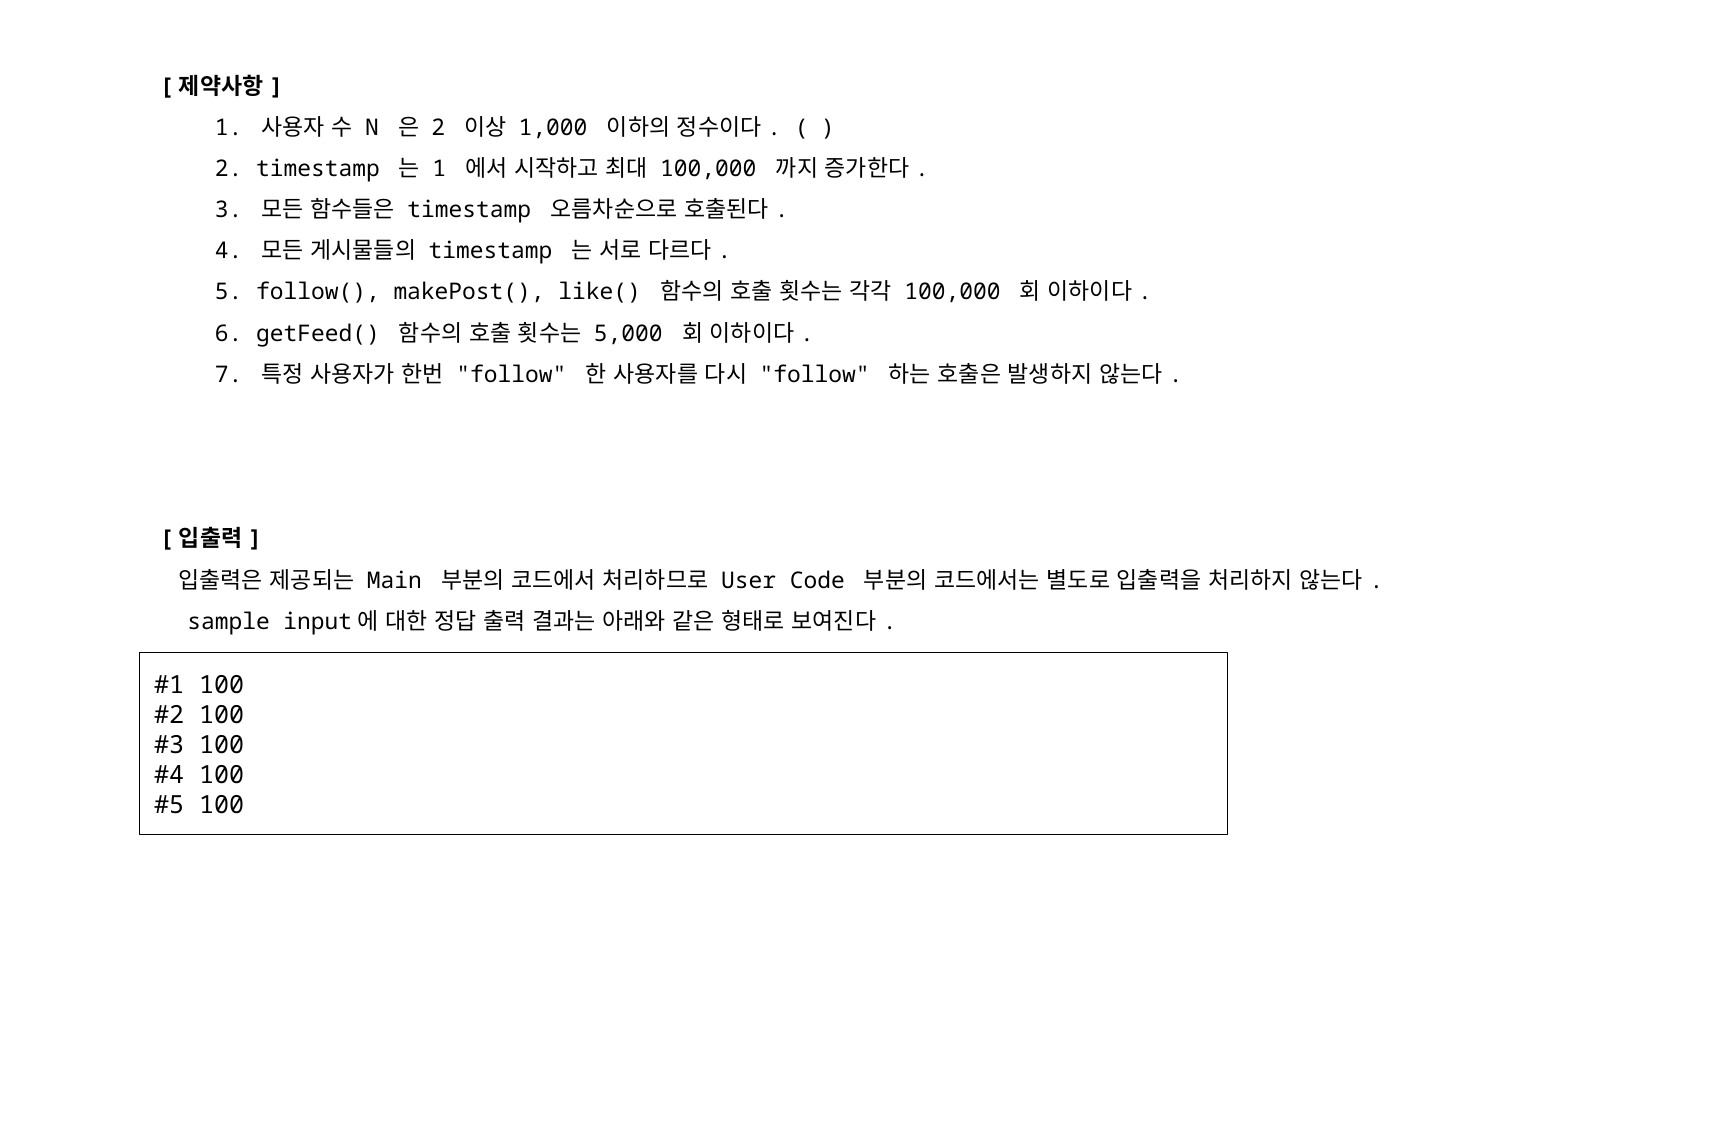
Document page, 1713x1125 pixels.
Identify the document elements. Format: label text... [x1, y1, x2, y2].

text_box #1 100 #2 100 #3 100 #4 100 #5 100 [137, 650, 1229, 837]
